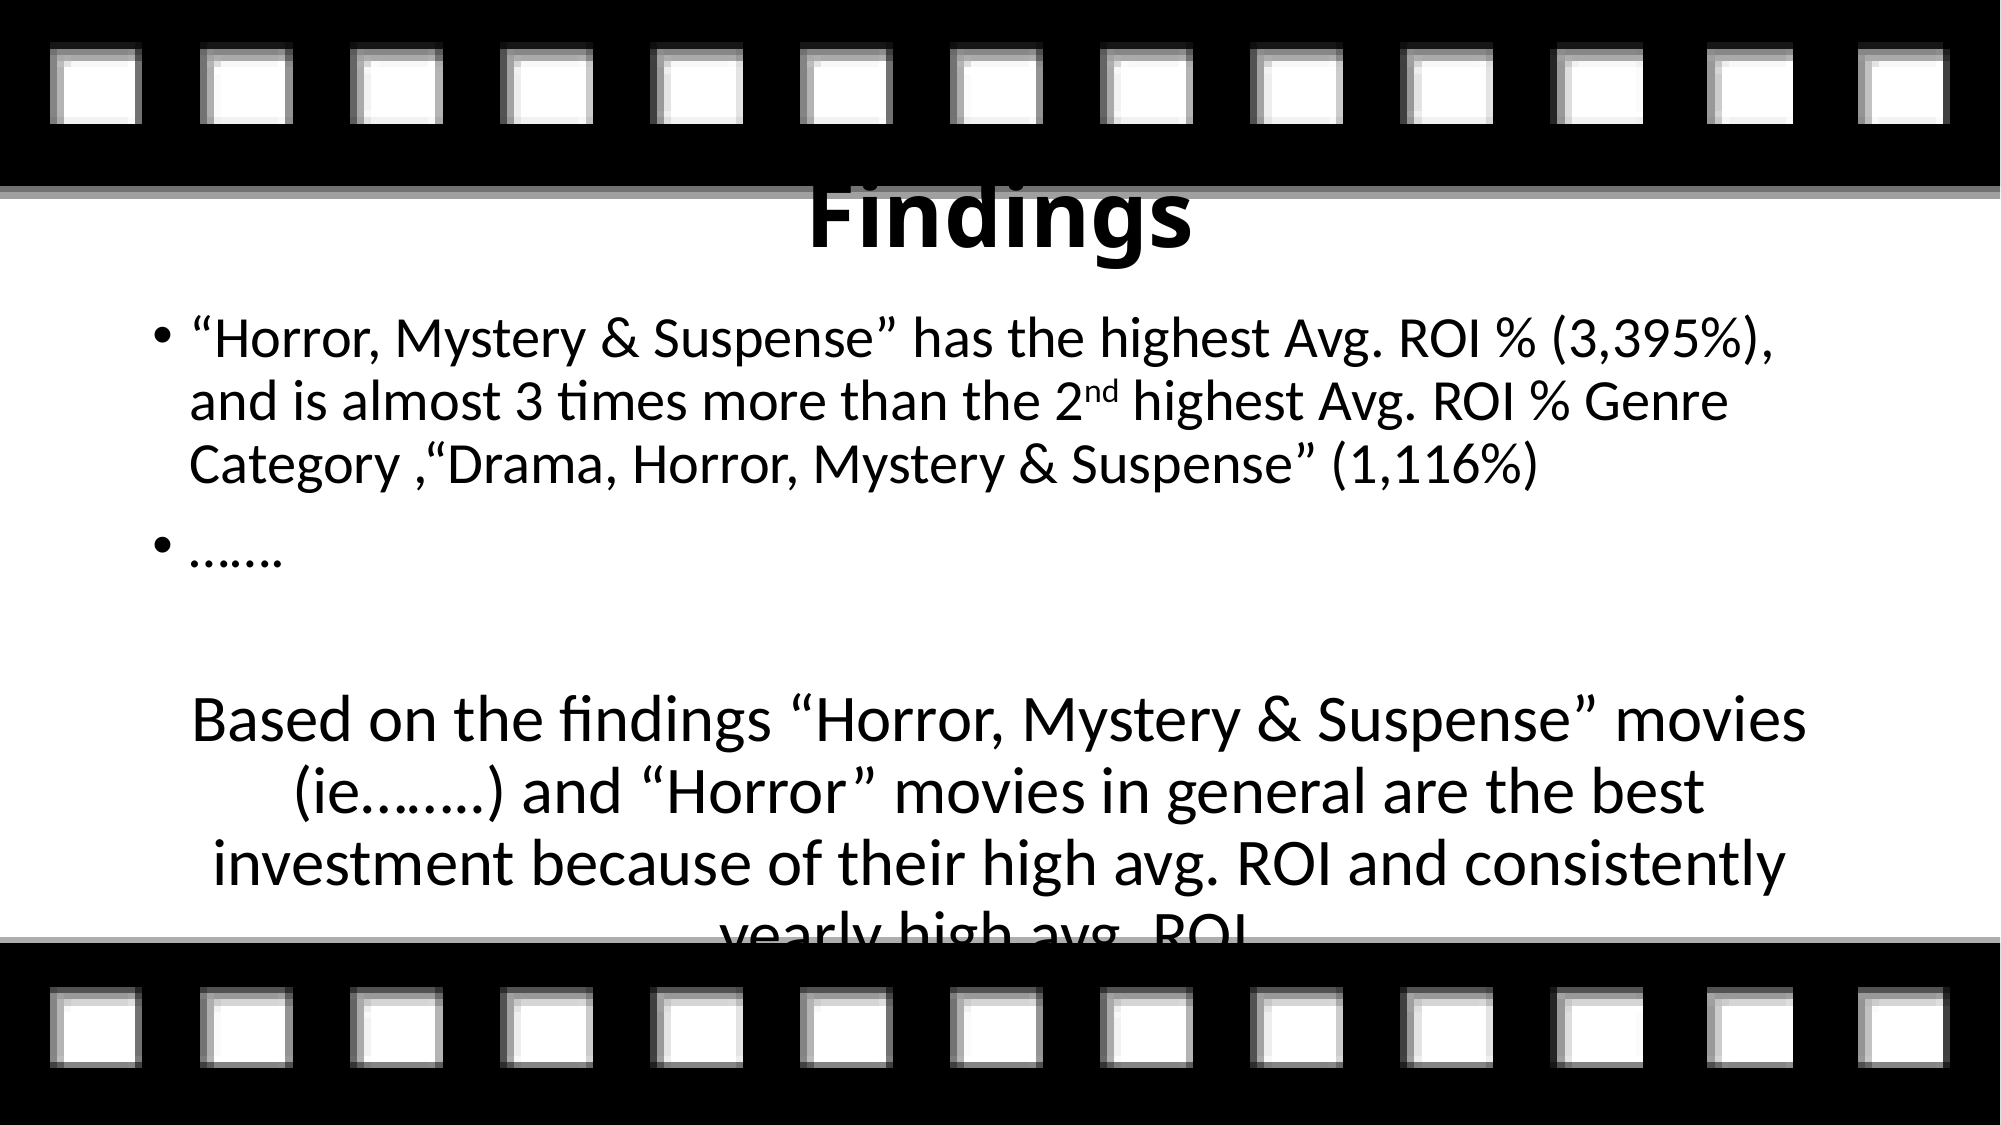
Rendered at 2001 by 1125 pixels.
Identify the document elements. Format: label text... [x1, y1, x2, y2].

picture [0, 0, 2001, 1125]
title Findings [137, 59, 1863, 278]
list “Horror, Mystery & Suspense” has the highest Avg. ROI % (3,395%), and is almost 3 times more than the 2nd highest Avg. ROI % Genre Category ,“Drama, Horror, Mystery & Suspense” (1,116%) ……. Based on the findings “Horror, Mystery & Suspense” movies (ie……..) and “Horror” movies in general are the best investment because of their high avg. ROI and consistently yearly high avg. ROI. [137, 299, 1863, 1014]
